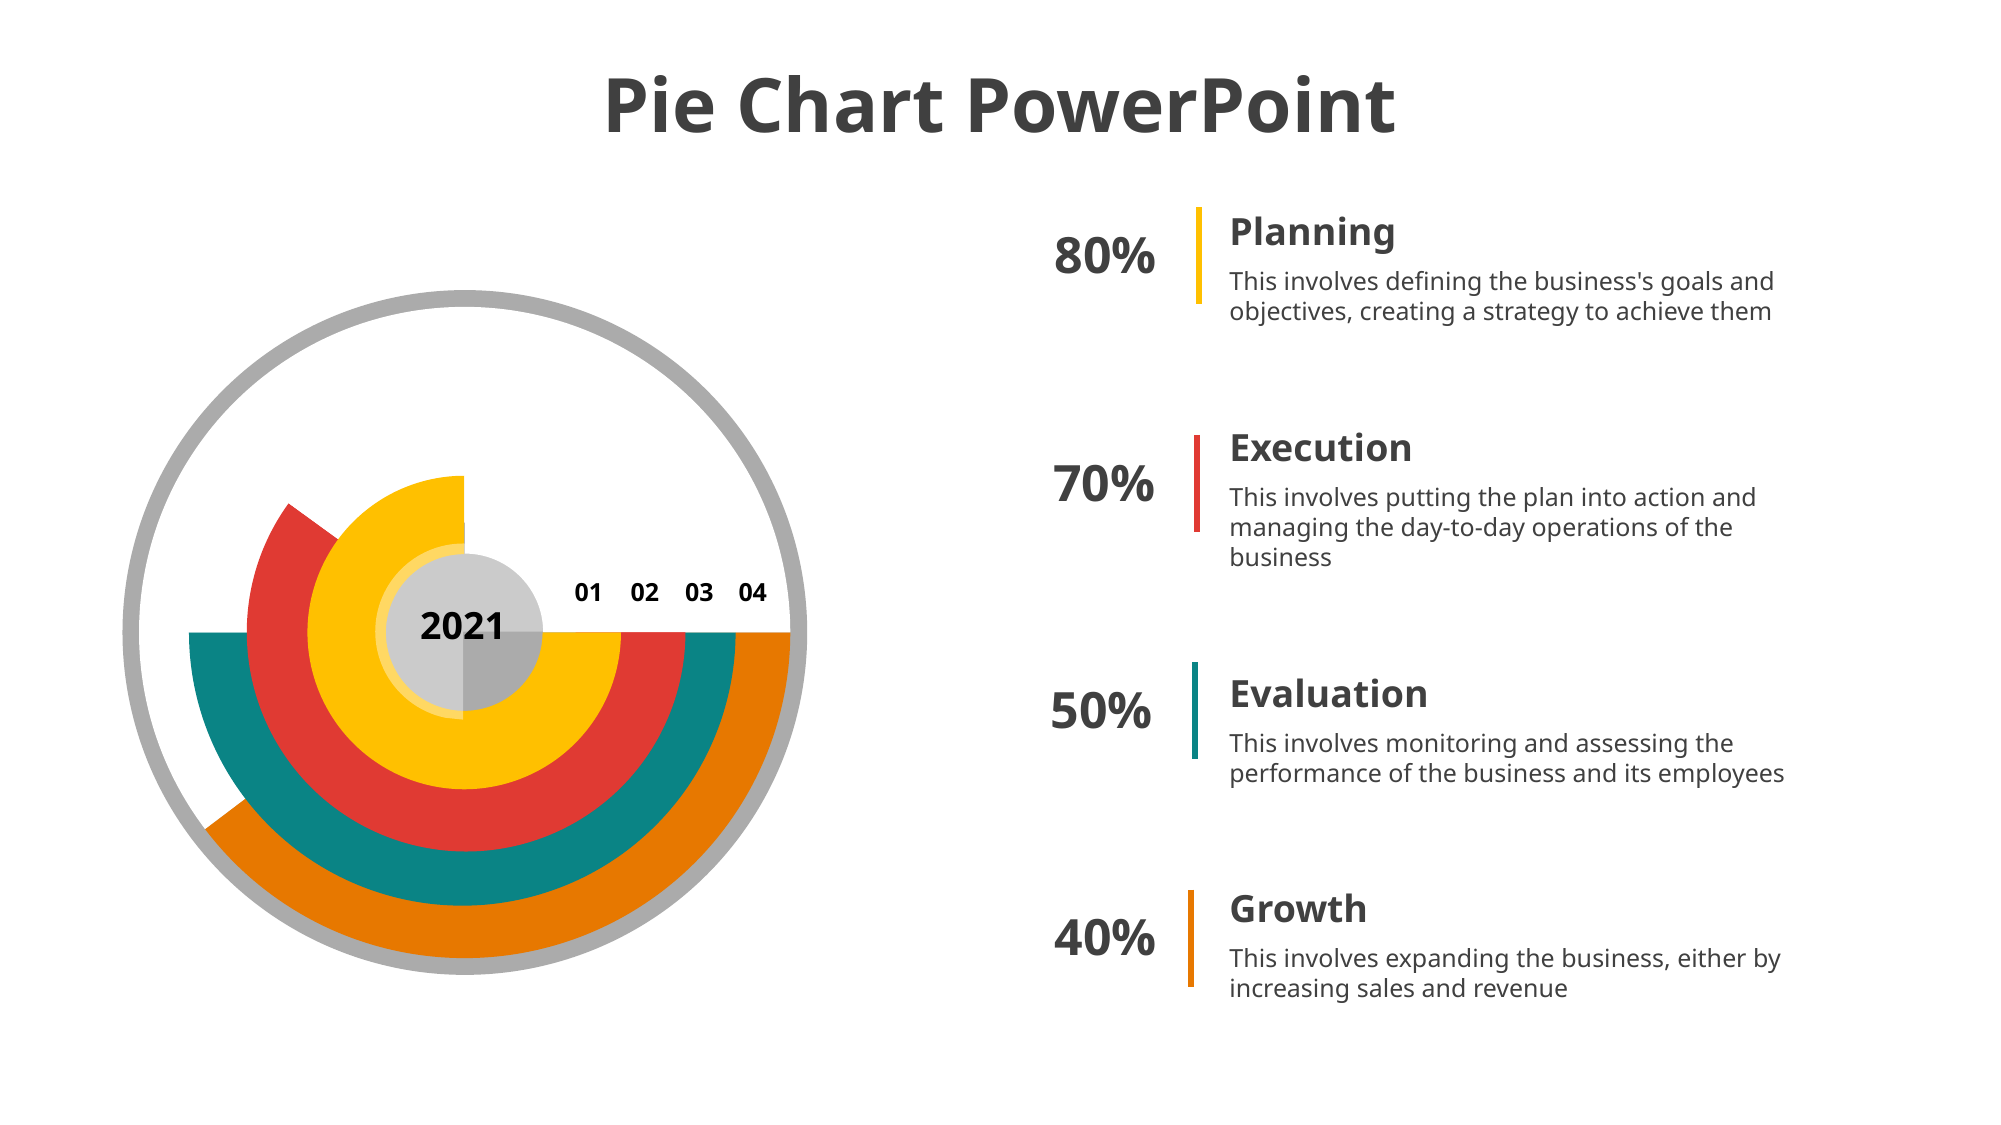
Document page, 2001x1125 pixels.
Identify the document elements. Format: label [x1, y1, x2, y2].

text_box [122, 200, 1834, 1012]
